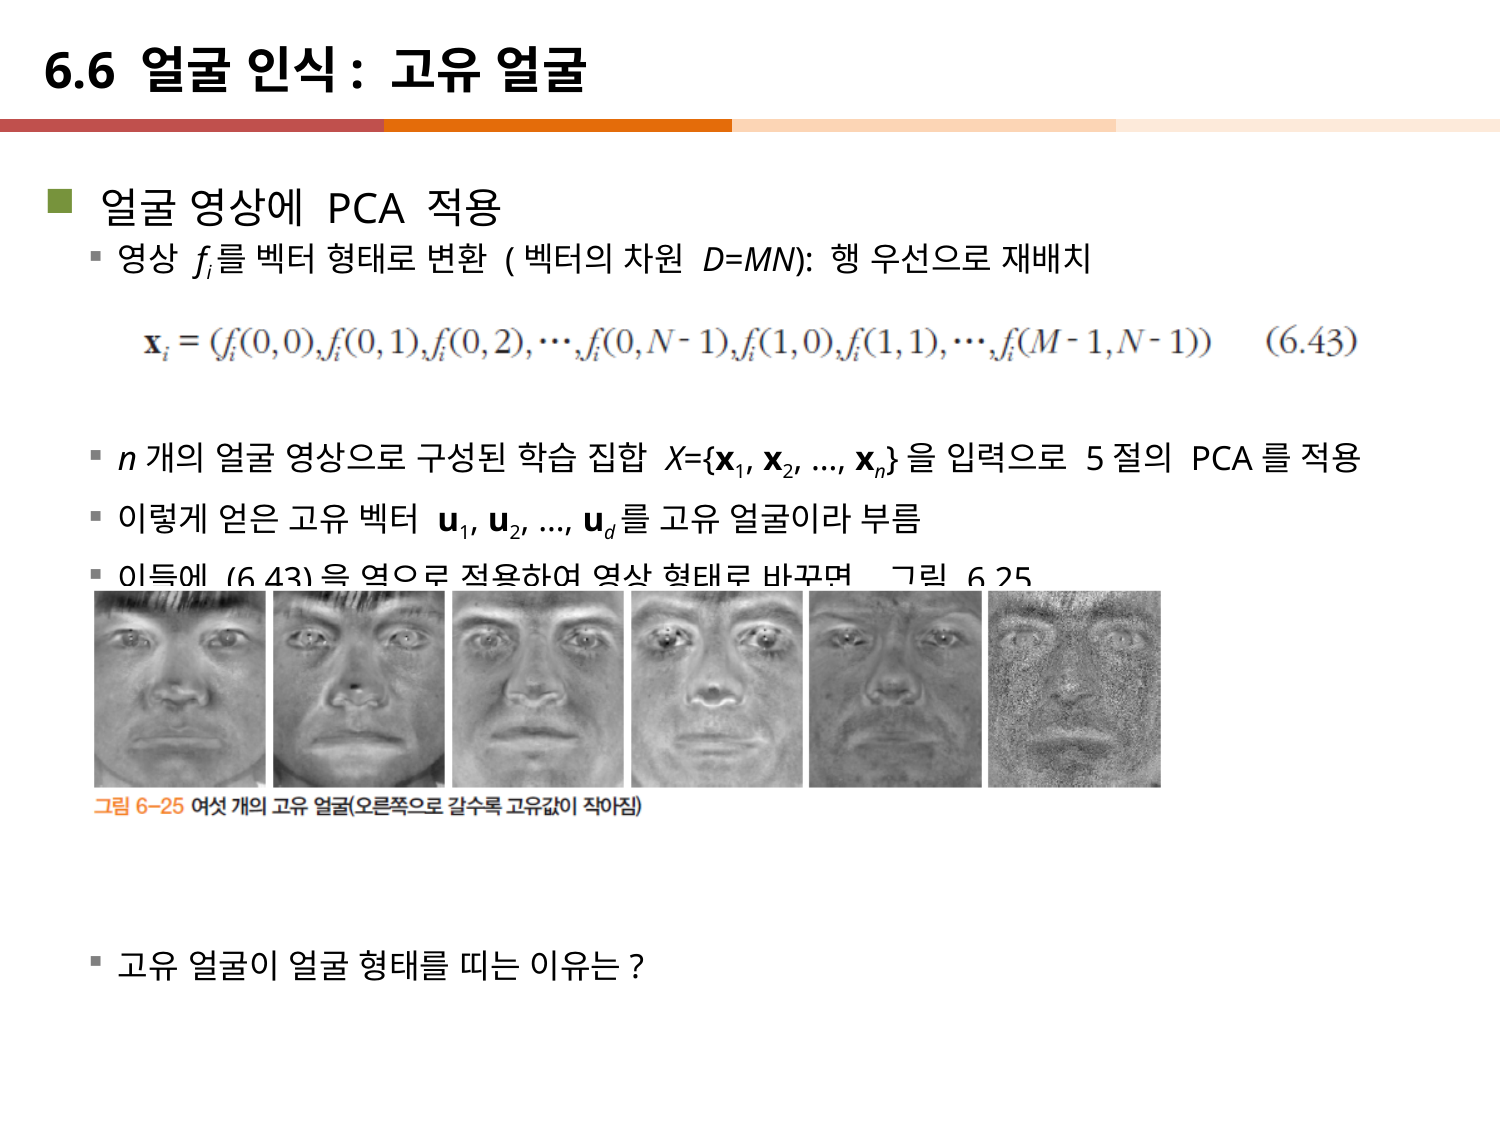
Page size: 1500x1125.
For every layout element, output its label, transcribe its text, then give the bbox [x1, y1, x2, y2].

picture [134, 309, 1364, 374]
picture [88, 585, 1171, 824]
list 얼굴 영상에 PCA 적용 영상 fi를 벡터 형태로 변환 (벡터의 차원 D=MN): 행 우선으로 재배치 n개의 얼굴 영상으로 구성된 학습 집합 X={x1, x2, …, xn}을 입력으로 5절의 PCA를 적용 이렇게 얻은 고유 벡터 u1, u2, …, ud를 고유 얼굴이라 부름 이들에 (6.43)을 역으로 적용하여 영상 형태로 바꾸면, 그림 6.25 고유 얼굴이 얼굴 형태를 띠는 이유는? [29, 148, 1471, 1083]
title 6.6 얼굴 인식: 고유 얼굴 [29, 23, 1270, 114]
